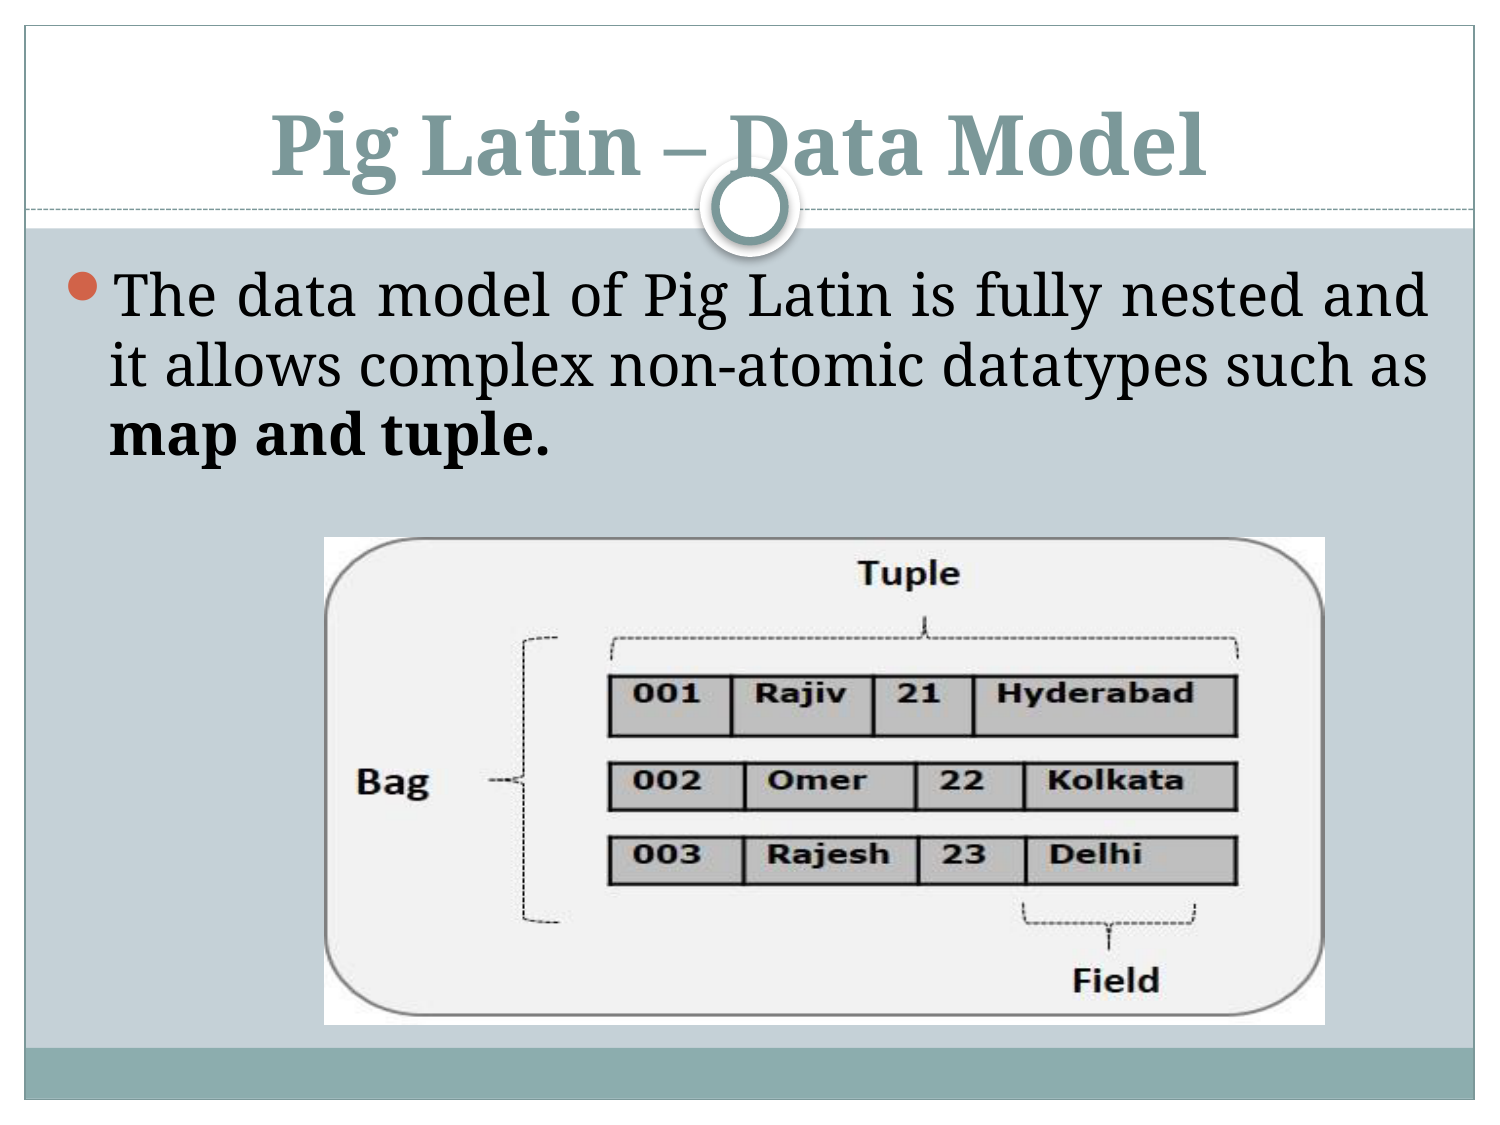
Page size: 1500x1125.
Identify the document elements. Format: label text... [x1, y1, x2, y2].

list The data model of Pig Latin is fully nested and it allows complex non-atomic datatypes such as map and tuple. [49, 250, 1445, 1001]
title Pig Latin – Data Model [75, 45, 1425, 200]
picture [324, 537, 1326, 1026]
